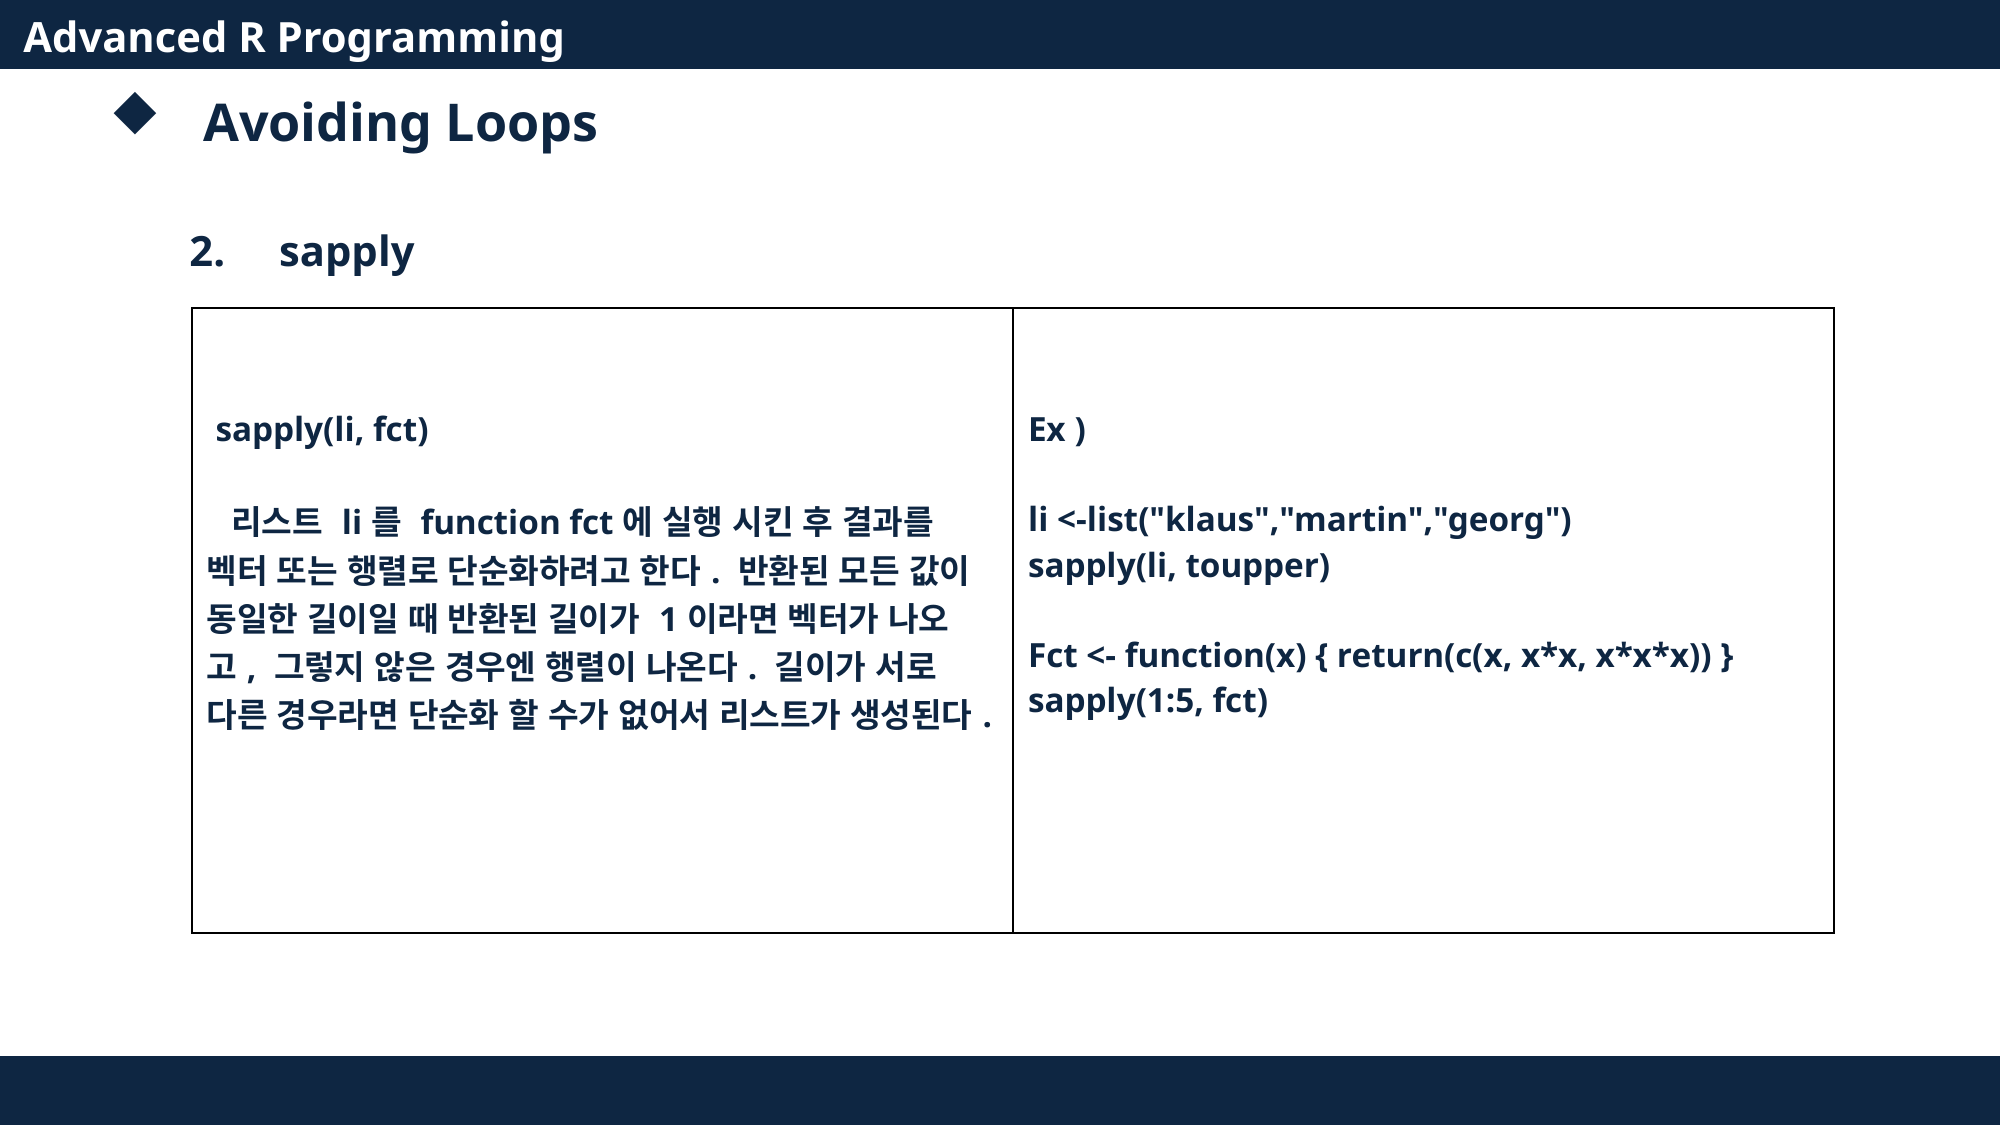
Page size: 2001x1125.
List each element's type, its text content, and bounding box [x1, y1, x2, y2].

text_box Advanced R Programming [8, 3, 783, 68]
table_header sapply(li, fct) 리스트 li를 function fct에 실행 시킨 후 결과를 벡터 또는 행렬로 단순화하려고 한다. 반환된 모든 값이 동일한 길이일 때 반환된 길이가 1이라면 벡터가 나오고, 그렇지 않은 경우엔 행렬이 나온다. 길이가 서로 다른 경우라면 단순화 할 수가 없어서 리스트가 생성된다. [193, 309, 1012, 932]
text_box [0, 0, 2000, 70]
table_header Ex ) li <-list("klaus","martin","georg") sapply(li, toupper) Fct <- function(x) { return(c(x, x*x, x*x*x)) } sapply(1:5, fct) [1014, 309, 1833, 932]
text_box 2. sapply [174, 217, 1814, 282]
text_box [0, 1055, 2000, 1125]
text_box Avoiding Loops [94, 81, 1734, 159]
